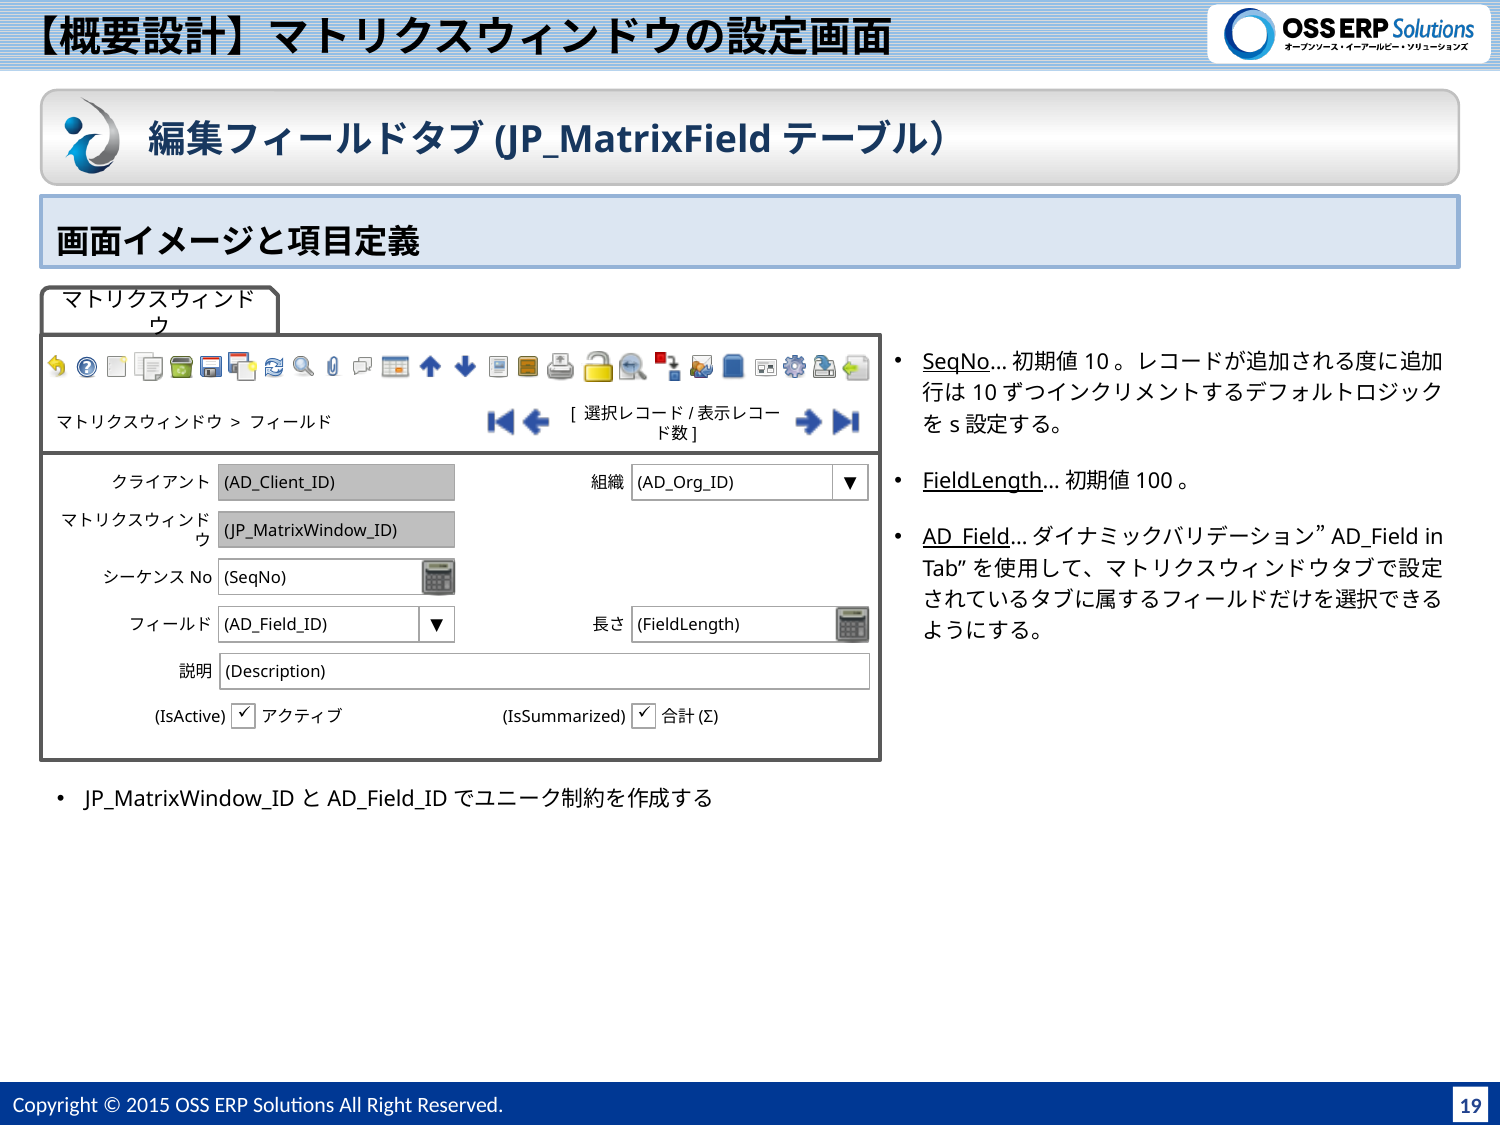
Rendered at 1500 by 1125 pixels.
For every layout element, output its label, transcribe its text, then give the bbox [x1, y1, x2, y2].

picture [1353, 8, 1474, 60]
picture [786, 399, 870, 447]
picture [833, 606, 871, 644]
text_box [634, 702, 657, 730]
text_box マトリクスウィンドウ > フィールド [41, 403, 390, 441]
text_box 説明 [39, 652, 220, 691]
text_box (IsActive) [52, 702, 234, 730]
picture [419, 558, 457, 597]
text_box 長さ [405, 604, 634, 644]
text_box マトリクスウィンドウ [38, 510, 219, 549]
text_box [ 選択レコード/表示レコード数] [563, 403, 782, 443]
text_box アクティブ [257, 702, 434, 730]
title 【概要設計】マトリクスウィンドウの設定画面 [2, 0, 1353, 70]
text_box クライアント [38, 462, 219, 502]
text_box シーケンスNo [45, 557, 220, 596]
text_box [39, 333, 878, 451]
text_box (SeqNo) [216, 557, 420, 597]
text_box マトリクスウィンドウ [39, 285, 280, 337]
text_box (AD_Client_ID) [219, 462, 451, 502]
text_box [39, 451, 878, 762]
text_box 組織 [451, 462, 633, 502]
picture [477, 399, 560, 447]
text_box SeqNo…初期値10。レコードが追加される度に追加行は10ずつインクリメントするデフォルトロジックをs設定する。 FieldLength…初期値100。 AD_Field…ダイナミックバリデーション”AD_Field in Tab”を使用して、マトリクスウィンドウタブで設定されているタブに属するフィールドだけを選択できるようにする。 [878, 333, 1461, 770]
text_box (IsSummarized) [453, 702, 634, 730]
text_box (AD_Org_ID) [633, 462, 830, 502]
text_box JP_MatrixWindow_IDとAD_Field_IDでユニーク制約を作成する [40, 770, 1461, 939]
picture [52, 97, 125, 177]
text_box 編集フィールドタブ(JP_MatrixFieldテーブル） [41, 89, 1459, 185]
text_box フィールド [0, 604, 220, 644]
text_box 画面イメージと項目定義 [39, 194, 1461, 269]
text_box [234, 702, 257, 730]
text_box (FieldLength) [634, 604, 834, 644]
text_box 合計(Σ) [657, 702, 835, 730]
text_box (JP_MatrixWindow_ID) [219, 510, 457, 549]
text_box (Description) [220, 652, 871, 691]
text_box (AD_Field_ID) [220, 604, 405, 644]
text_box ▼ [830, 462, 870, 502]
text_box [46, 351, 874, 382]
